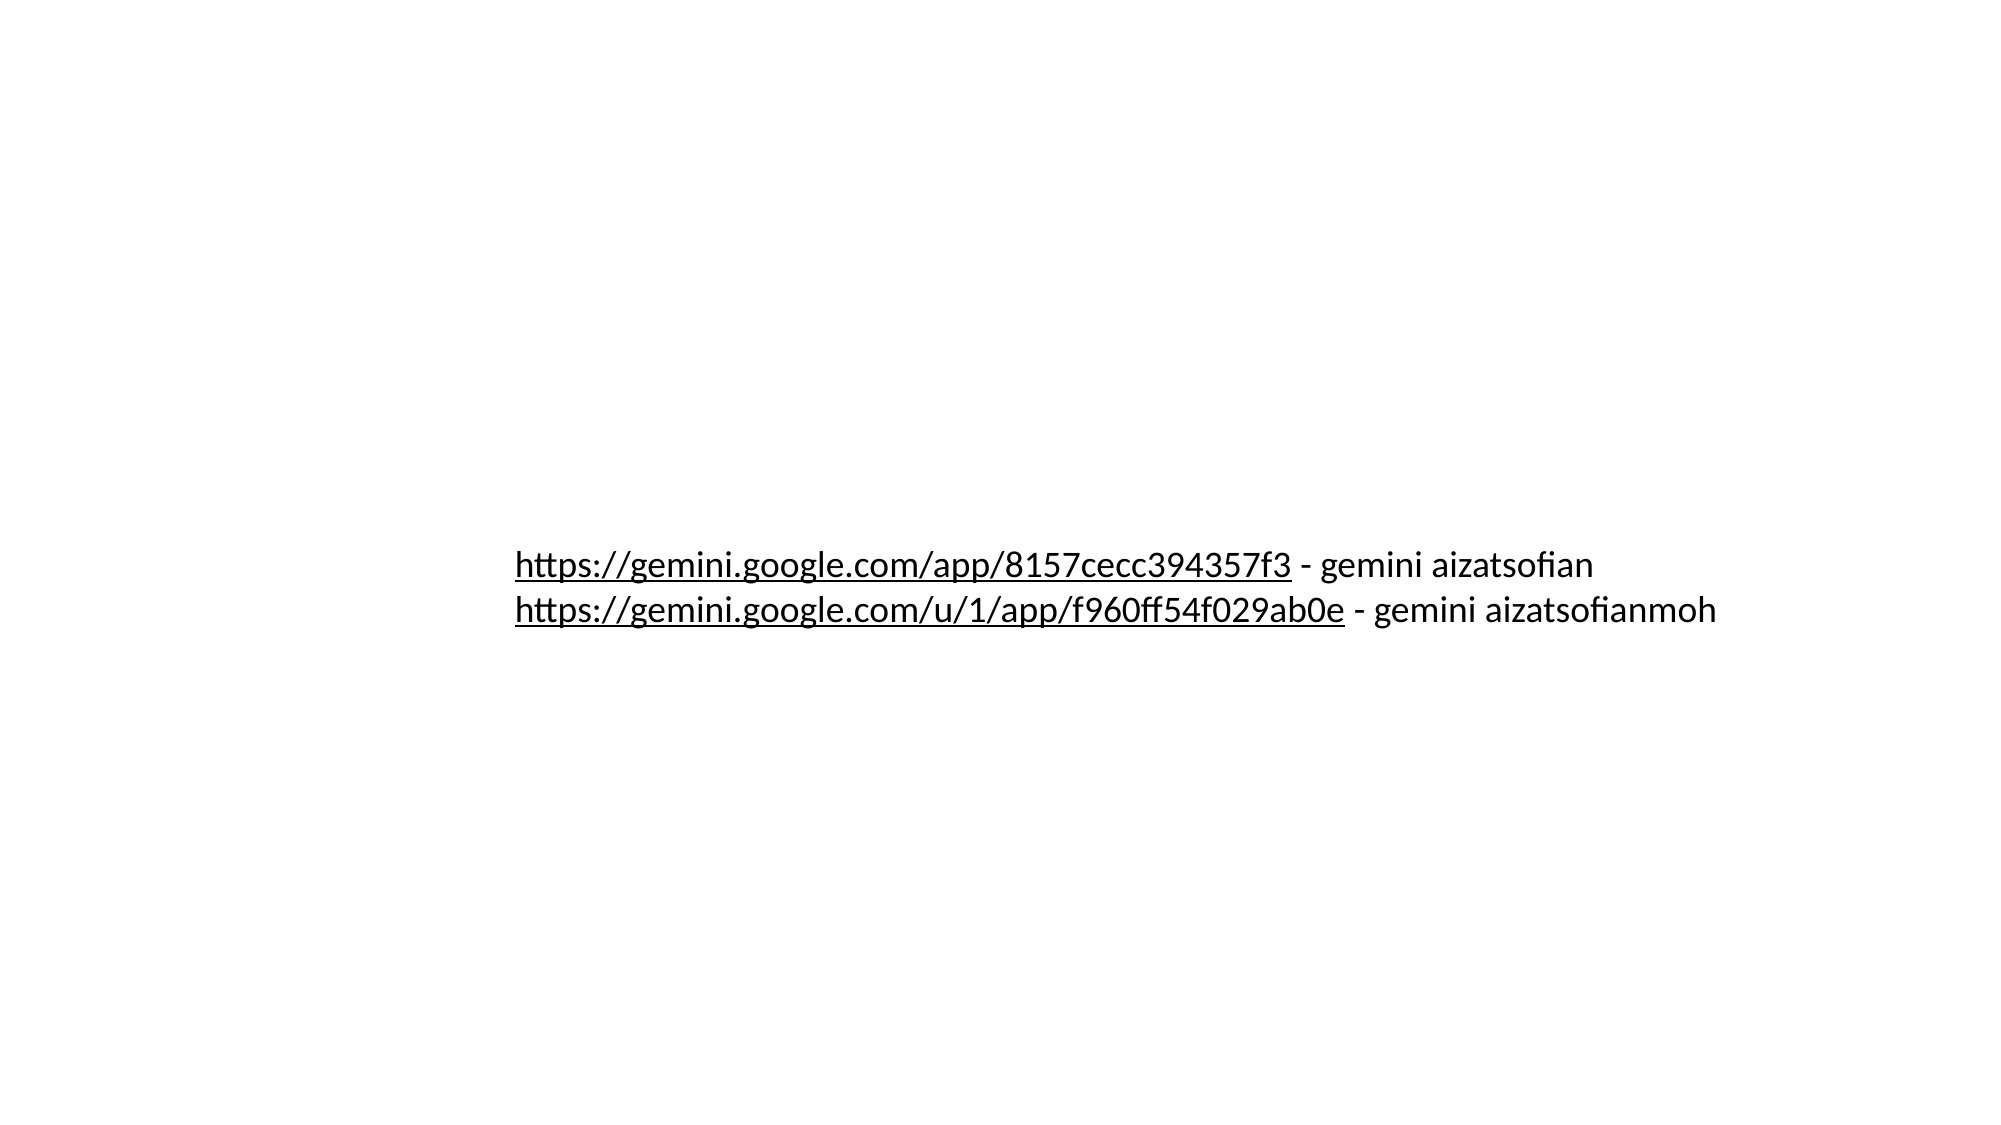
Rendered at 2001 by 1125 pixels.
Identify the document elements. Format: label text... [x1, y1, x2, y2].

text_box https://gemini.google.com/app/8157cecc394357f3 - gemini aizatsofian https://gemini.google.com/u/1/app/f960ff54f029ab0e - gemini aizatsofianmoh [500, 532, 1780, 637]
